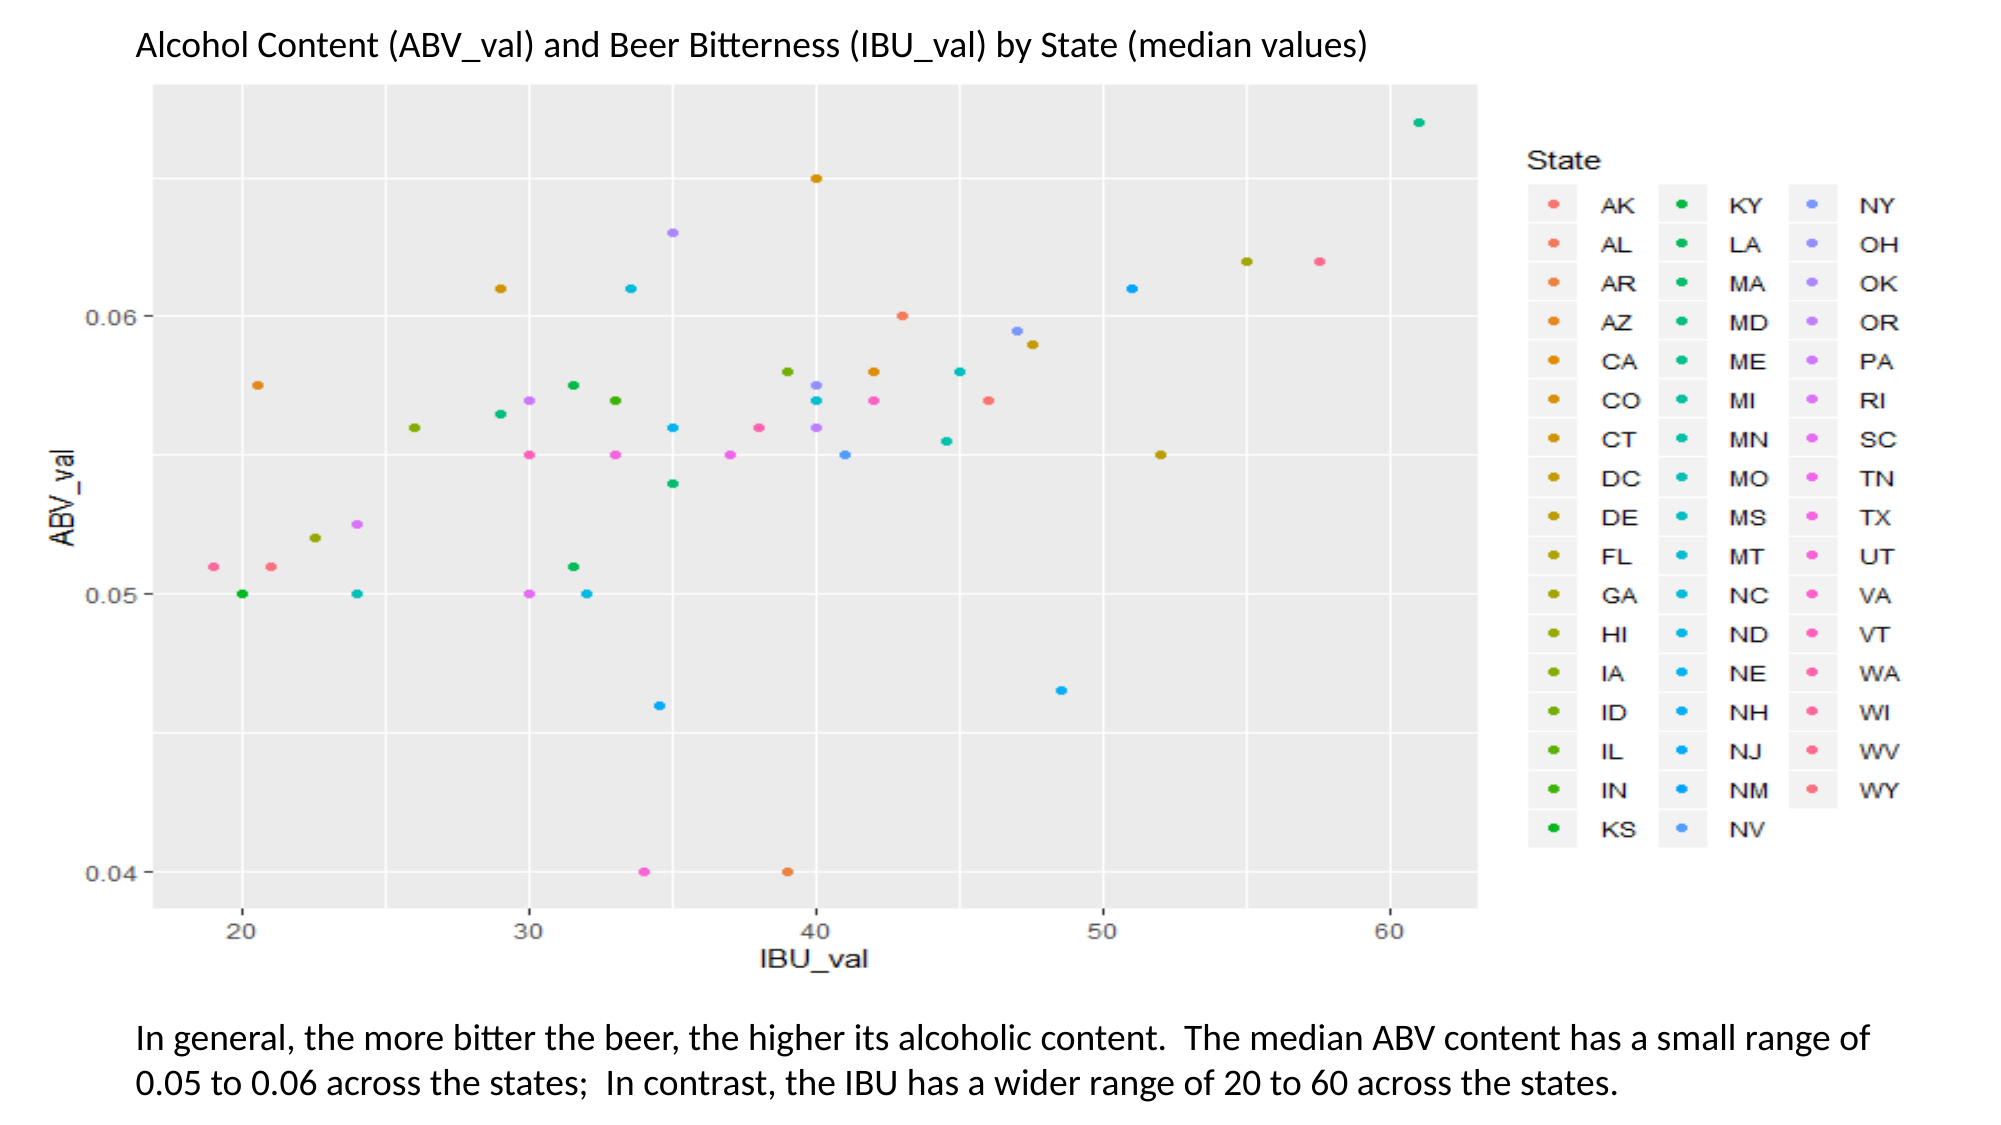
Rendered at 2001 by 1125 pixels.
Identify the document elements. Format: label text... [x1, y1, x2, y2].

picture [30, 72, 1933, 986]
text_box In general, the more bitter the beer, the higher its alcoholic content. The median ABV content has a small range of 0.05 to 0.06 across the states; In contrast, the IBU has a wider range of 20 to 60 across the states. [120, 1006, 1920, 1111]
text_box Alcohol Content (ABV_val) and Beer Bitterness (IBU_val) by State (median values) [120, 12, 1455, 69]
